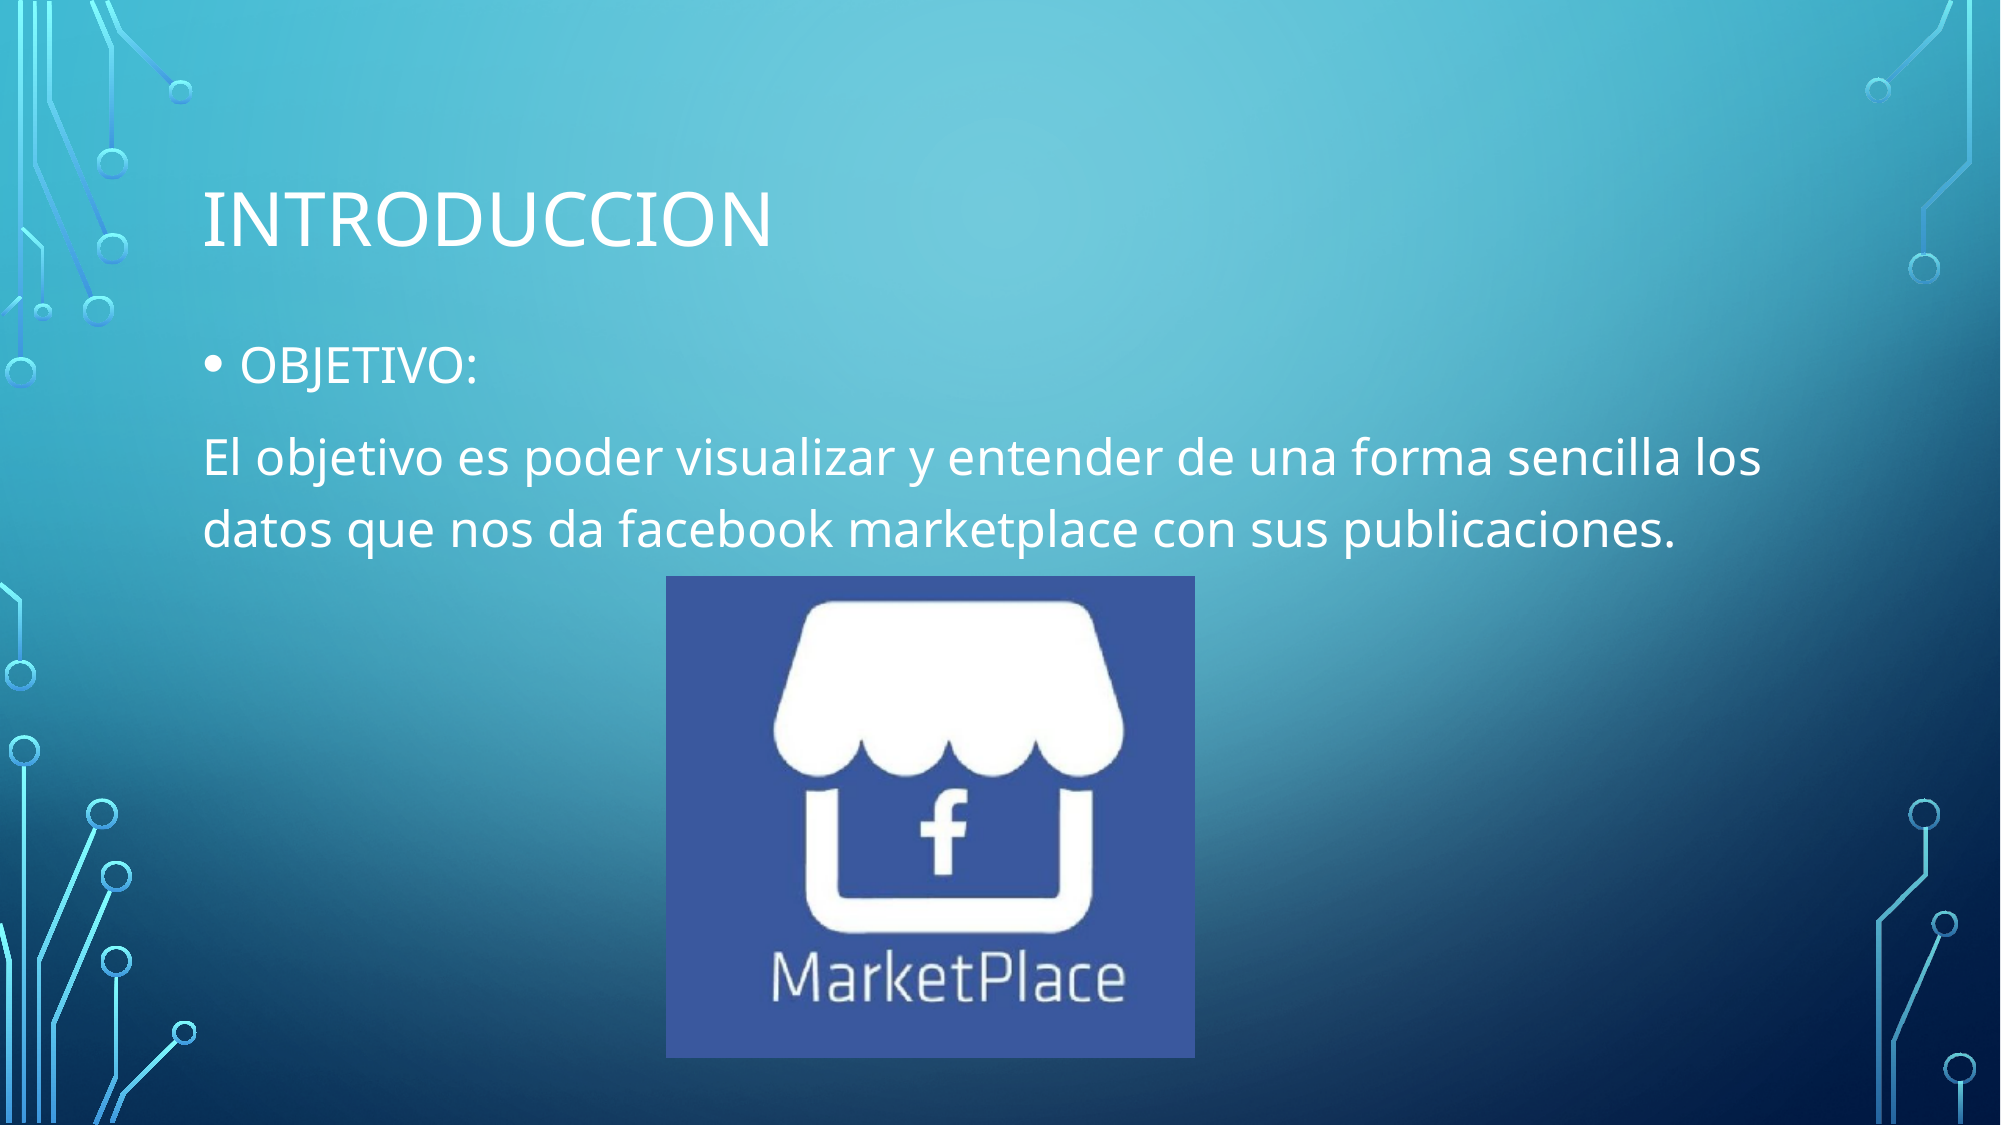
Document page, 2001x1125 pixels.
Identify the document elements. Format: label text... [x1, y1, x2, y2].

title INtroduccion [187, 101, 1813, 313]
picture [666, 576, 1195, 1059]
list OBJETIVO: El objetivo es poder visualizar y entender de una forma sencilla los datos que nos da facebook marketplace con sus publicaciones. [187, 313, 1813, 895]
